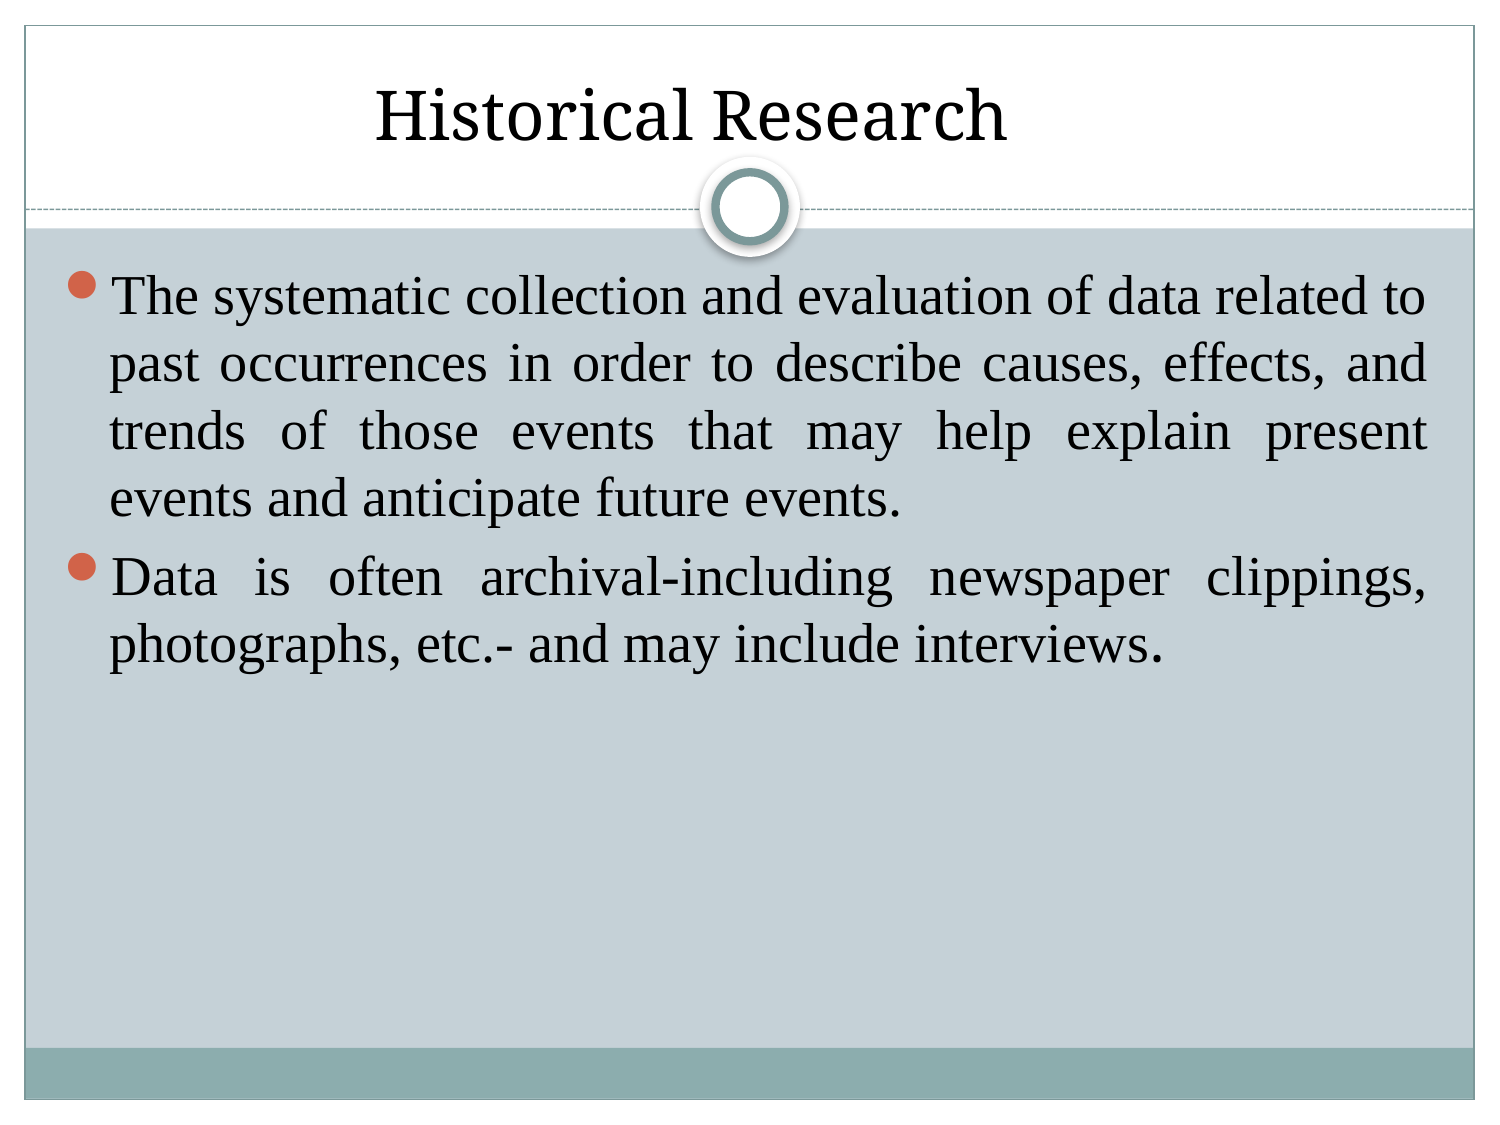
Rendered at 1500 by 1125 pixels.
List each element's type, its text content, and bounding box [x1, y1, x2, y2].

title Historical Research [49, 37, 1450, 162]
list The systematic collection and evaluation of data related to past occurrences in order to describe causes, effects, and trends of those events that may help explain present events and anticipate future events. Data is often archival-including newspaper clippings, photographs, etc.- and may include interviews. [49, 250, 1445, 1001]
